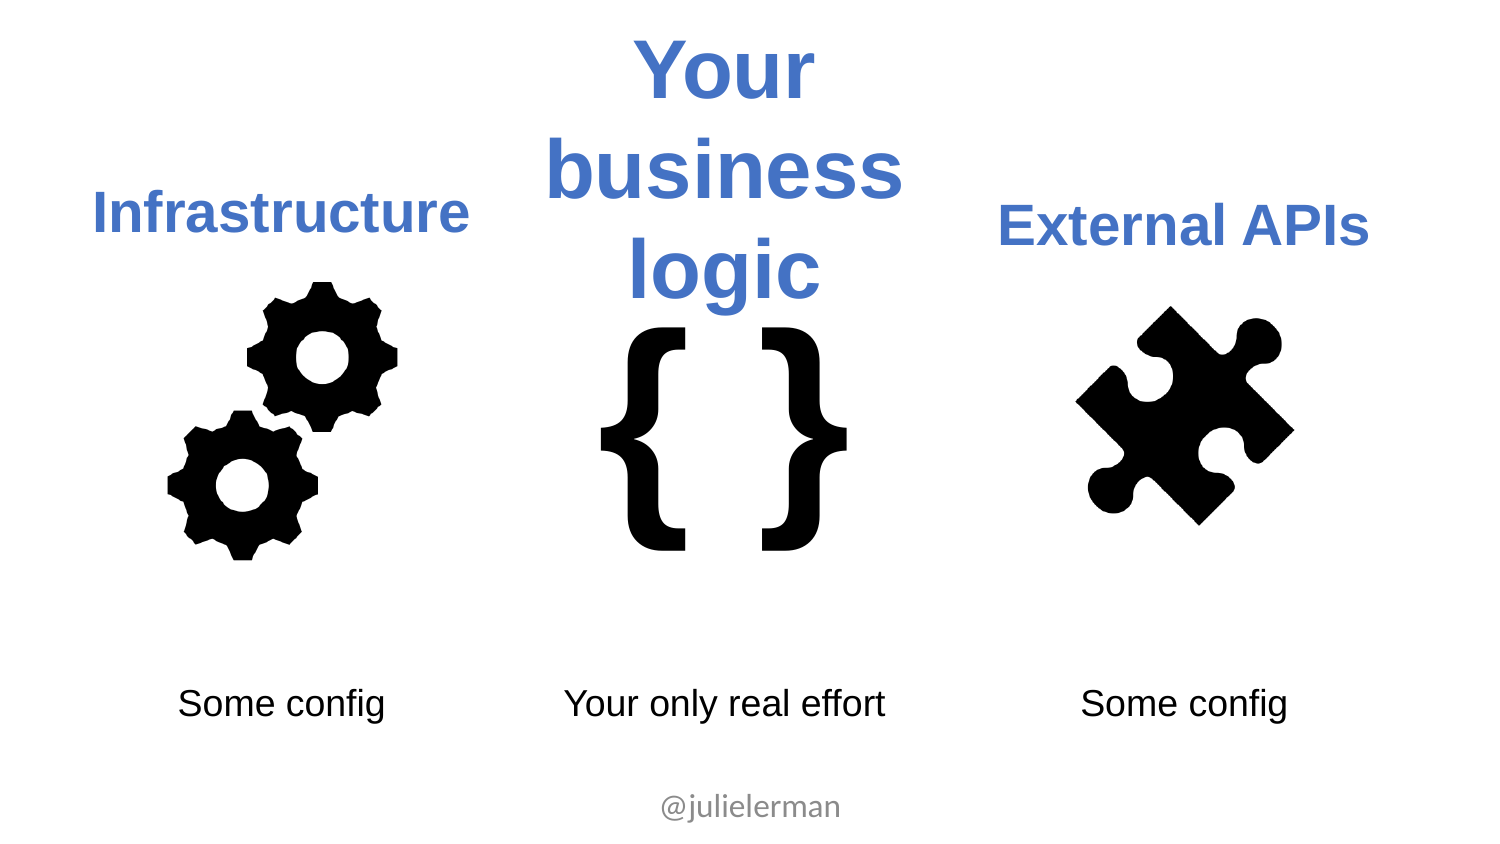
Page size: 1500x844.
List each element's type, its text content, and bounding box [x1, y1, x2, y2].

text_box { } [583, 323, 866, 557]
picture [113, 252, 451, 590]
text_box Some config [162, 671, 401, 732]
text_box Your only real effort [548, 671, 901, 732]
footer @julielerman [496, 782, 1004, 827]
text_box Infrastructure [77, 166, 487, 252]
text_box External APIs [982, 179, 1387, 264]
picture [1053, 289, 1316, 553]
text_box Your business logic [529, 7, 920, 323]
text_box Some config [1065, 671, 1304, 732]
